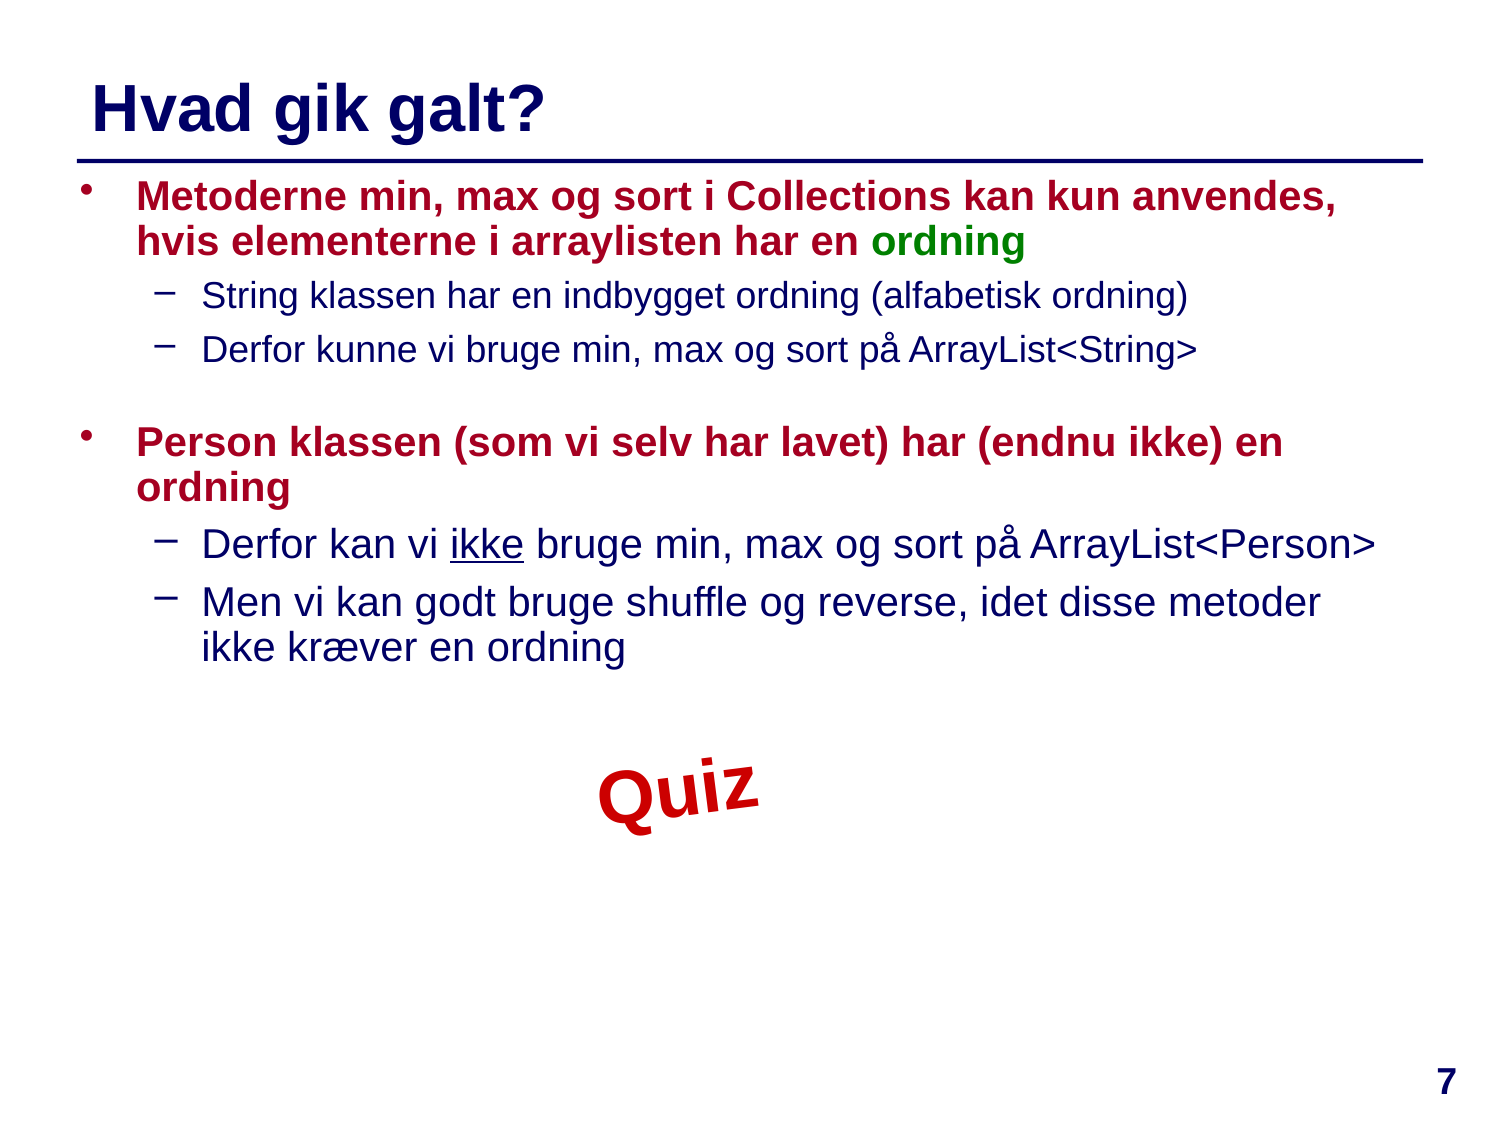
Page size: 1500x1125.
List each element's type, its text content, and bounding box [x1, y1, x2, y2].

slide_number 7 [1393, 1048, 1500, 1125]
text_box Metoderne min, max og sort i Collections kan kun anvendes, hvis elementerne i arraylisten har en ordning String klassen har en indbygget ordning (alfabetisk ordning) Derfor kunne vi bruge min, max og sort på ArrayList<String> Person klassen (som vi selv har lavet) har (endnu ikke) en ordning Derfor kan vi ikke bruge min, max og sort på ArrayList<Person> Men vi kan godt bruge shuffle og reverse, idet disse metoder ikke kræver en ordning [64, 166, 1412, 705]
text_box Quiz [537, 717, 818, 856]
title Hvad gik galt? [76, 54, 1471, 155]
